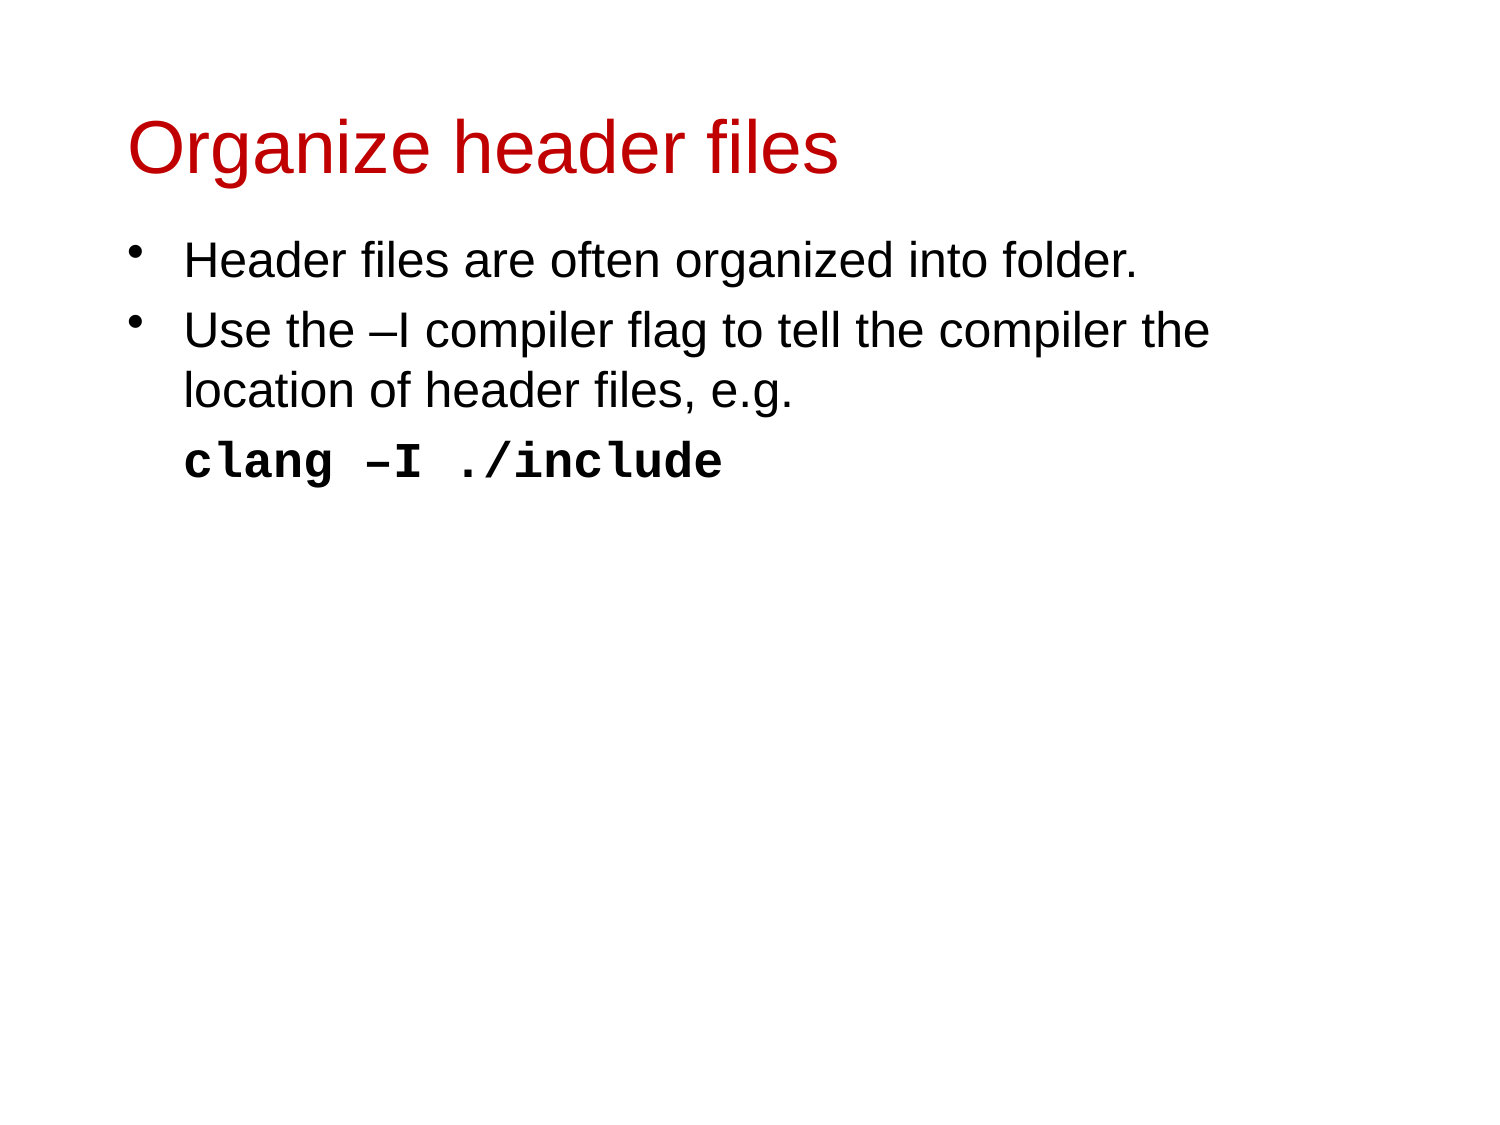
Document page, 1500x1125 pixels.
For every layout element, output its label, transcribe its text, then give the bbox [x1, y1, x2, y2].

title Organize header files [112, 49, 1388, 219]
list Header files are often organized into folder. Use the –I compiler flag to tell the compiler the location of header files, e.g. clang –I ./include [111, 219, 1412, 1048]
